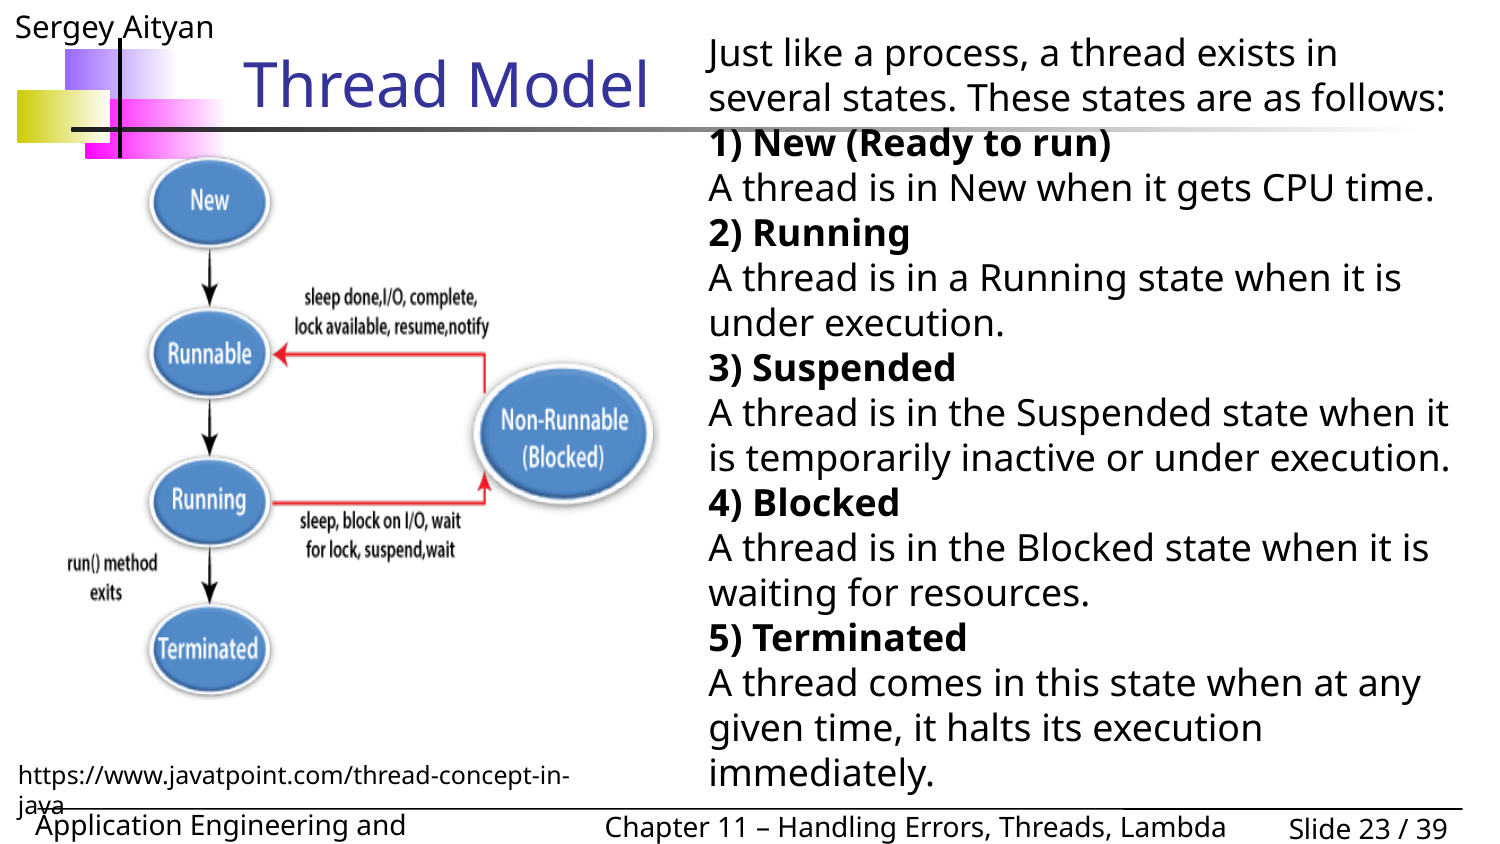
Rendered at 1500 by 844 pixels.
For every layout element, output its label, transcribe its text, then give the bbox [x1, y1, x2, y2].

picture [58, 148, 660, 700]
title Thread Model [228, 46, 693, 128]
list Just like a process, a thread exists in several states. These states are as follows: 1) New (Ready to run) A thread is in New when it gets CPU time. 2) Running A thread is in a Running state when it is under execution. 3) Suspended A thread is in the Suspended state when it is temporarily inactive or under execution. 4) Blocked A thread is in the Blocked state when it is waiting for resources. 5) Terminated A thread comes in this state when at any given time, it halts its execution immediately. [693, 21, 1475, 585]
text_box https://www.javatpoint.com/thread-concept-in-java [3, 752, 625, 827]
